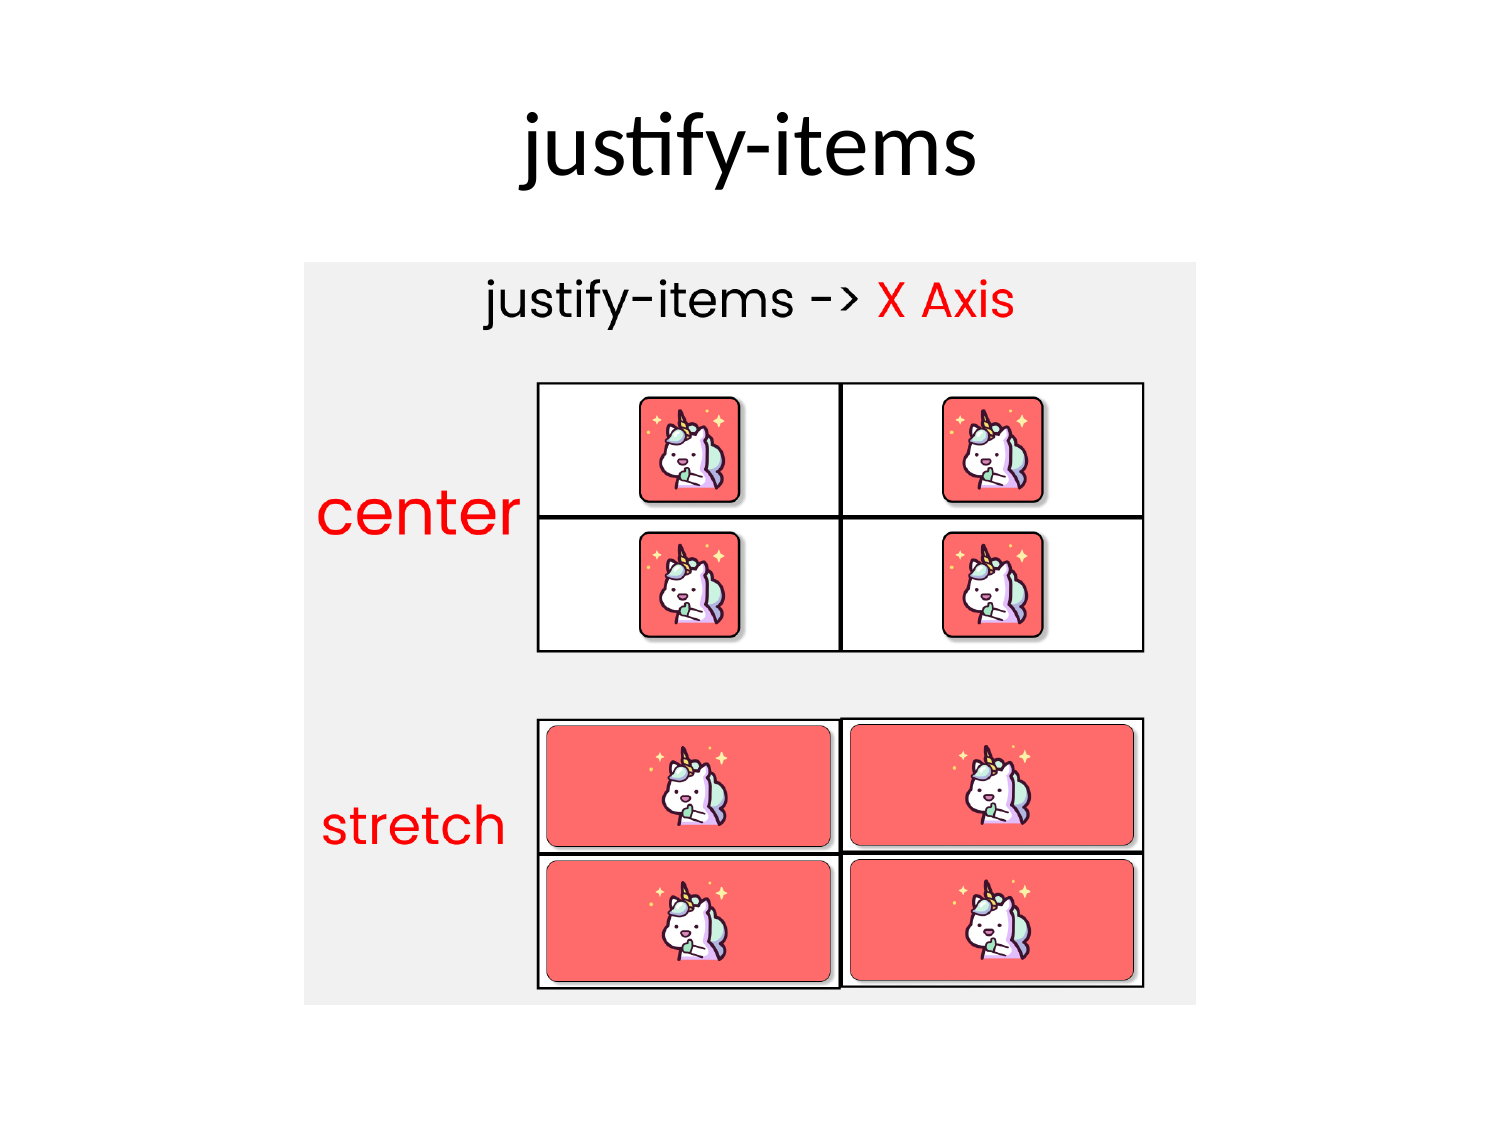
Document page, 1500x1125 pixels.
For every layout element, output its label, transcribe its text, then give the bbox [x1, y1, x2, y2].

title justify-items [75, 45, 1425, 233]
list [303, 262, 1196, 1006]
